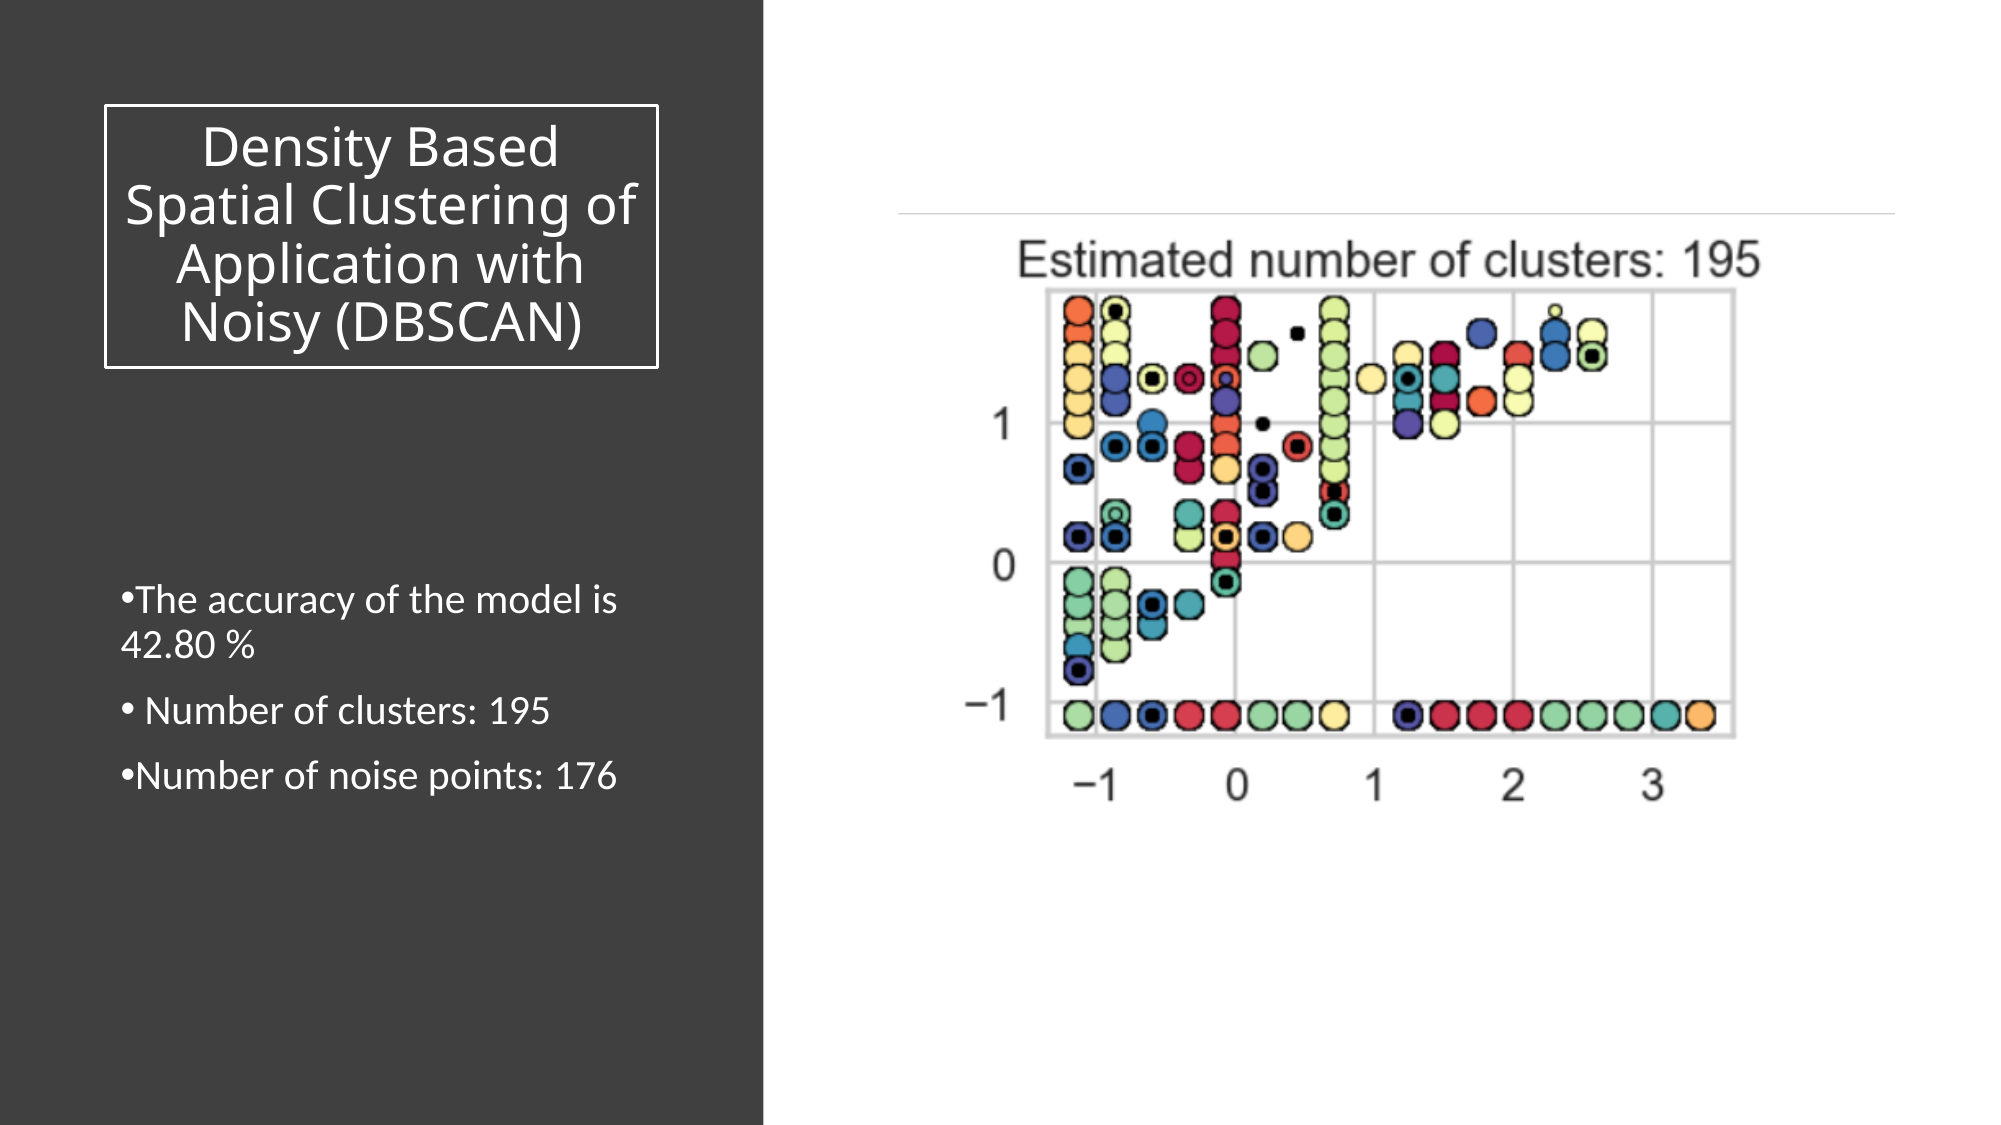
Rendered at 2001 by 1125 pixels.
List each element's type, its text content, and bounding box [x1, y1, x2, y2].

title Density Based Spatial Clustering of Application with Noisy (DBSCAN) [105, 105, 658, 368]
text_box [0, 0, 764, 1125]
list The accuracy of the model is 42.80 % Number of clusters: 195 Number of noise points: 176 [105, 432, 658, 994]
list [869, 213, 1895, 886]
